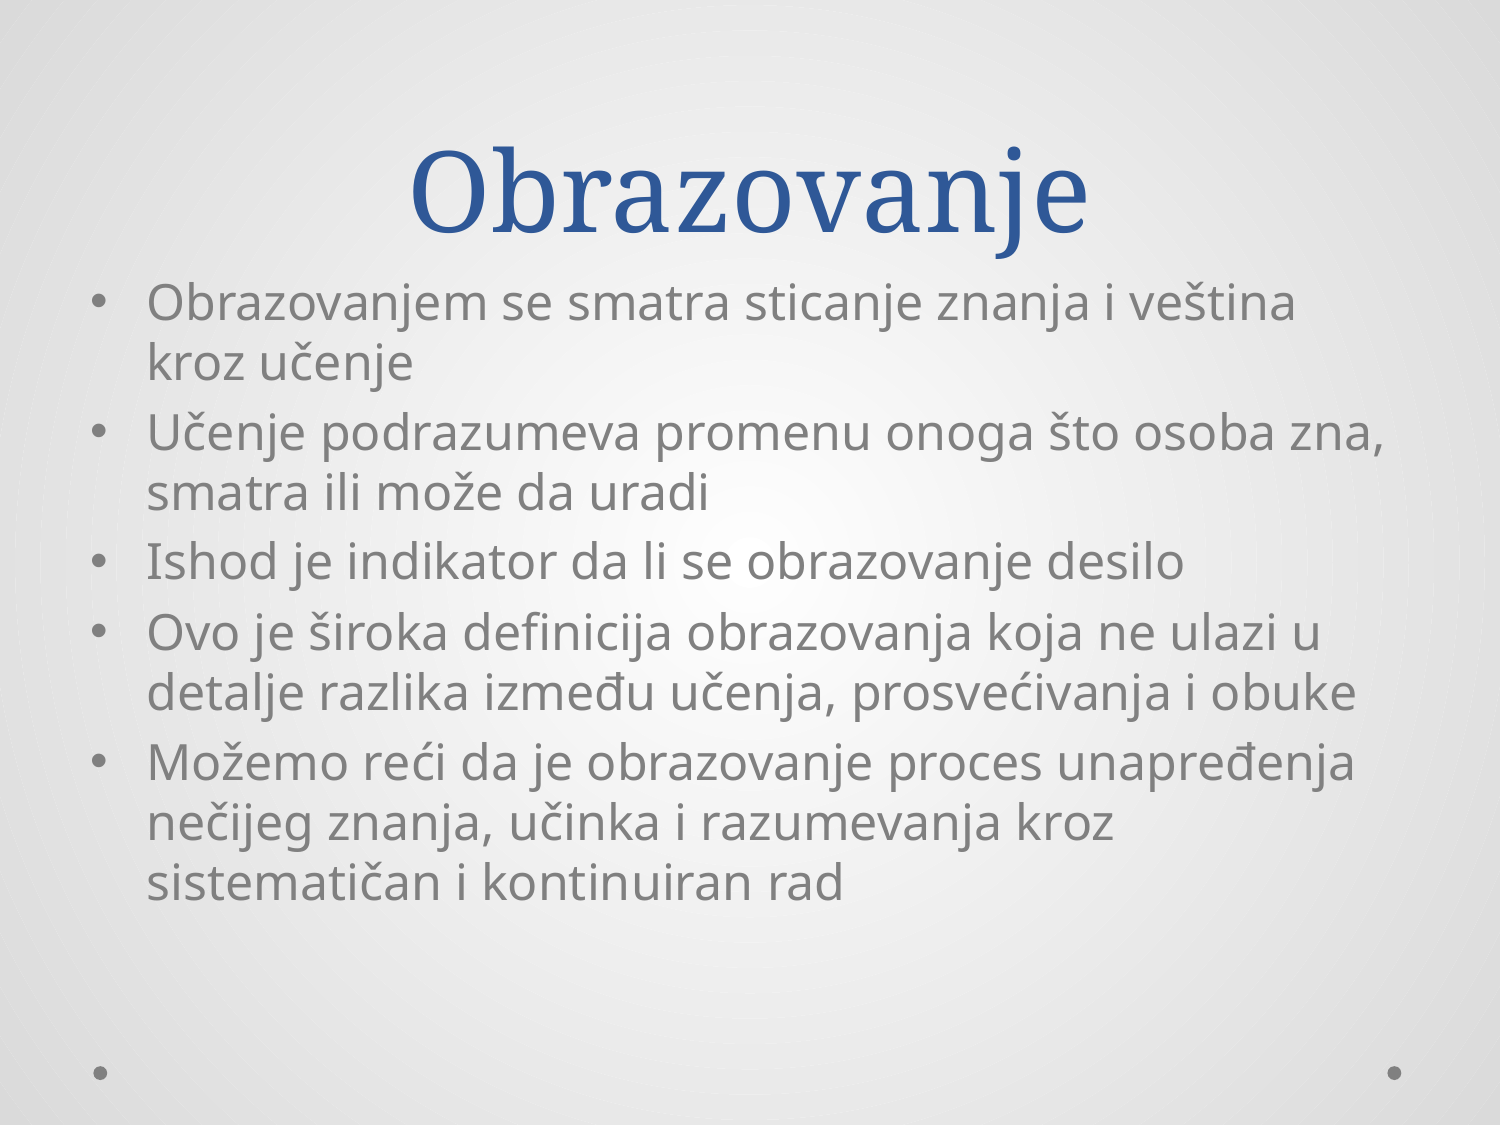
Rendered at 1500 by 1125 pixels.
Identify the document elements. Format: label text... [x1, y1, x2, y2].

list Obrazovanjem se smatra sticanje znanja i veština kroz učenje Učenje podrazumeva promenu onoga što osoba zna, smatra ili može da uradi Ishod je indikator da li se obrazovanje desilo Ovo je široka definicija obrazovanja koja ne ulazi u detalje razlika između učenja, prosvećivanja i obuke Možemo reći da je obrazovanje proces unapređenja nečijeg znanja, učinka i razumevanja kroz sistematičan i kontinuiran rad [75, 262, 1425, 1005]
title Obrazovanje [75, 0, 1425, 262]
